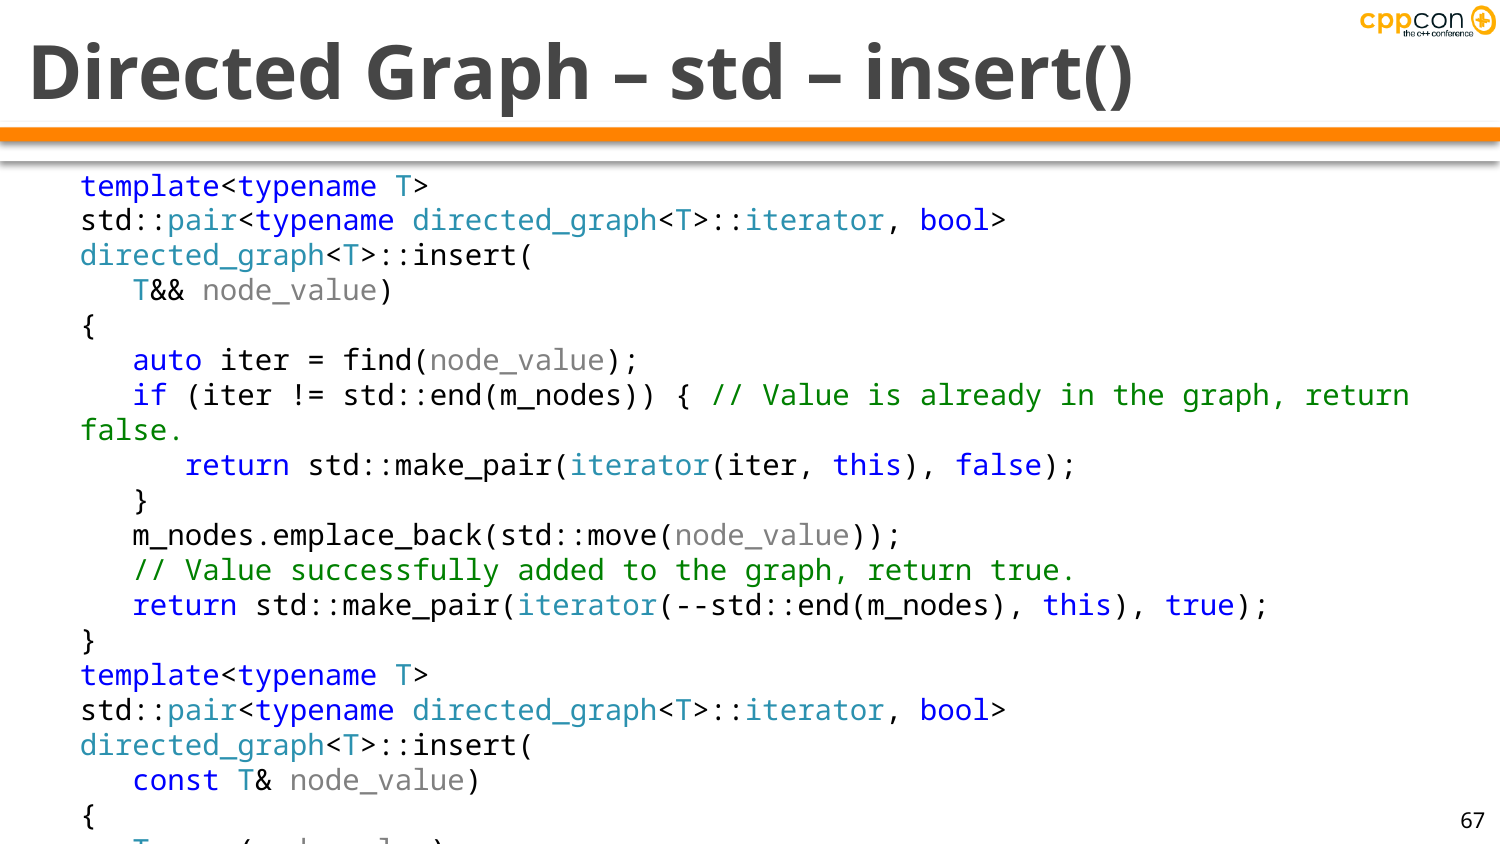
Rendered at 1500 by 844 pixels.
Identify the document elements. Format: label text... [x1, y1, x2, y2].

picture [1356, 0, 1500, 57]
list template<typename T> std::pair<typename directed_graph<T>::iterator, bool> directed_graph<T>::insert( T&& node_value) { auto iter = find(node_value); if (iter != std::end(m_nodes)) { // Value is already in the graph, return false. return std::make_pair(iterator(iter, this), false); } m_nodes.emplace_back(std::move(node_value)); // Value successfully added to the graph, return true. return std::make_pair(iterator(--std::end(m_nodes), this), true); } template<typename T> std::pair<typename directed_graph<T>::iterator, bool> directed_graph<T>::insert( const T& node_value) { T copy(node_value); return insert(std::move(copy)); } [12, 159, 1488, 835]
title Directed Graph – std – insert() [12, 19, 1488, 122]
